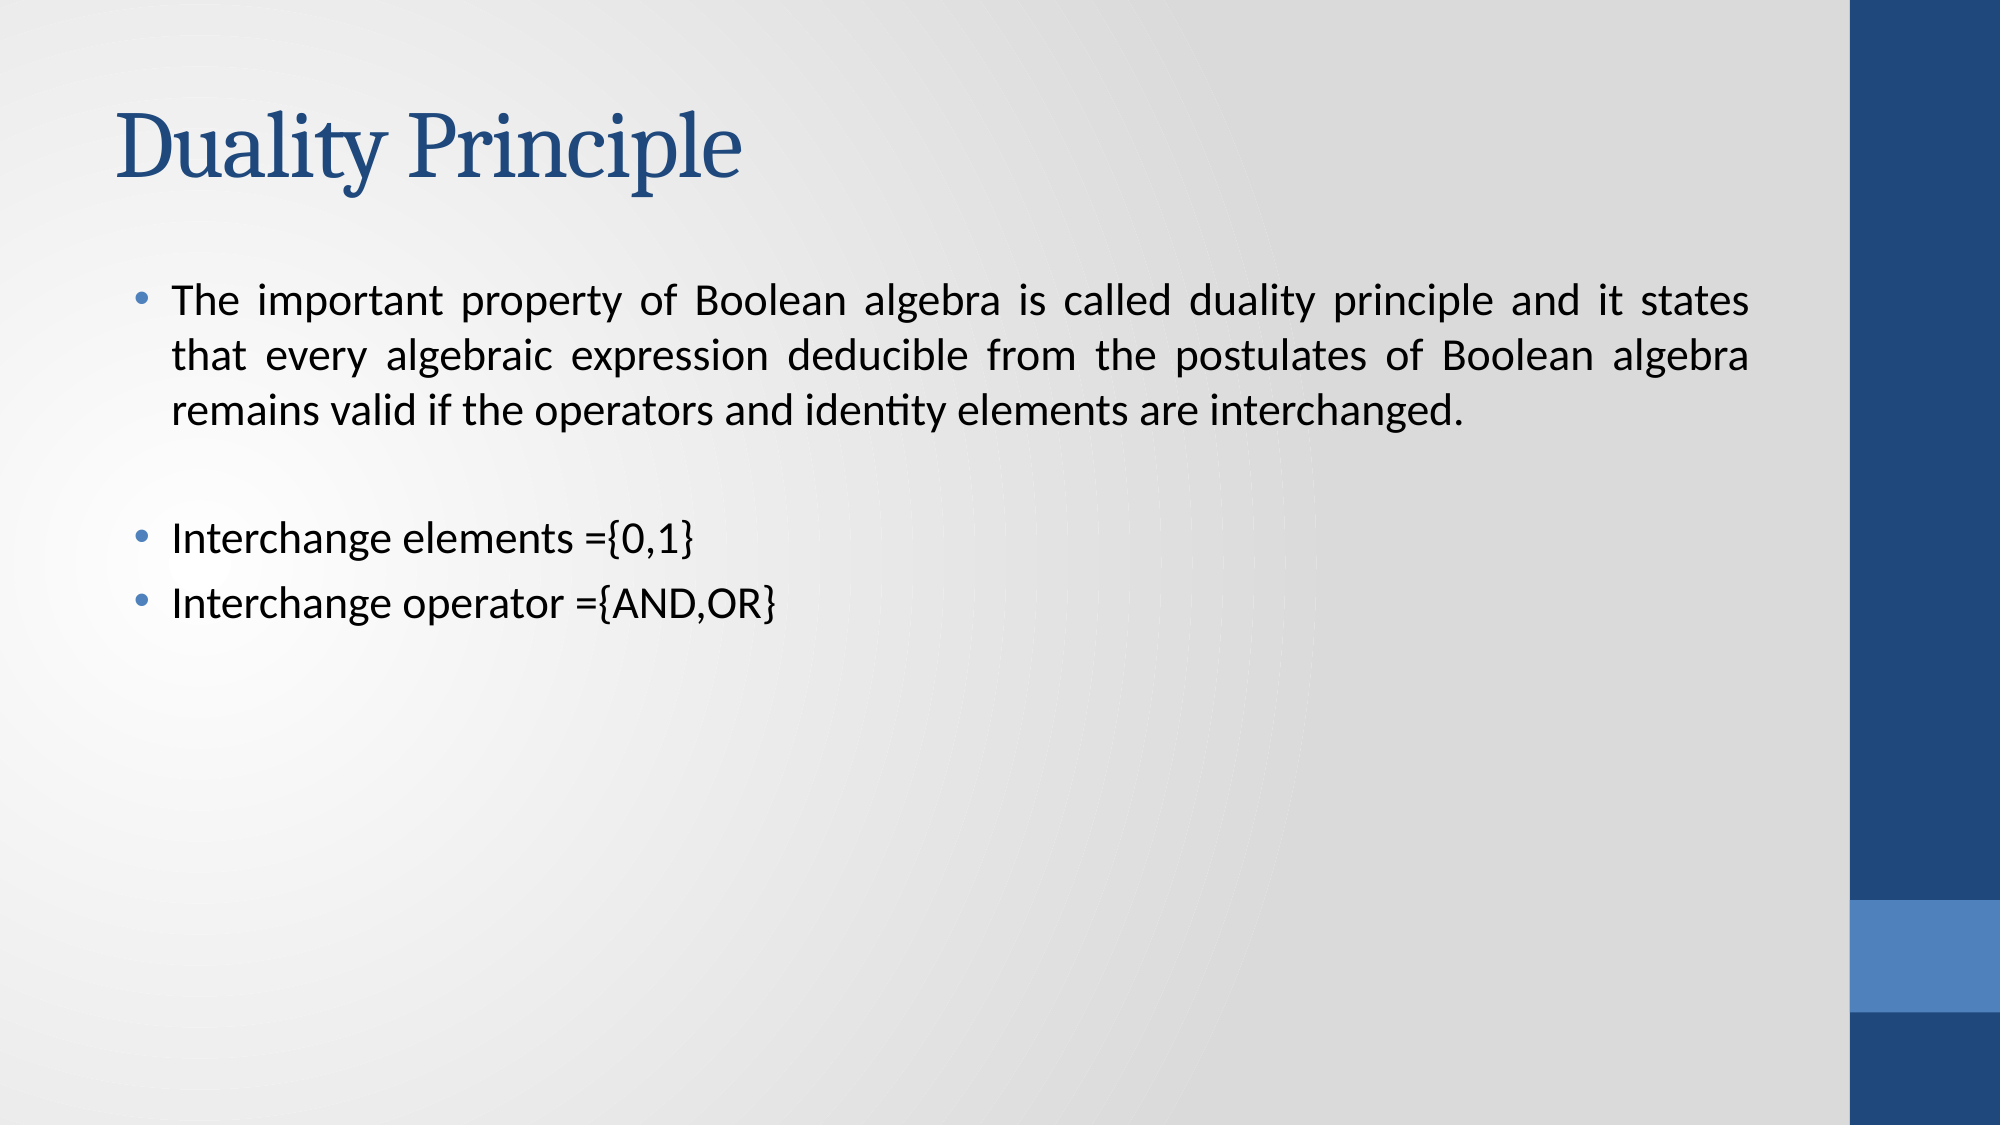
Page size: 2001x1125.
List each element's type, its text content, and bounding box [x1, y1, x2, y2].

title Duality Principle [99, 45, 1767, 233]
list The important property of Boolean algebra is called duality principle and it states that every algebraic expression deducible from the postulates of Boolean algebra remains valid if the operators and identity elements are interchanged. Interchange elements ={0,1} Interchange operator ={AND,OR} [99, 262, 1767, 1050]
